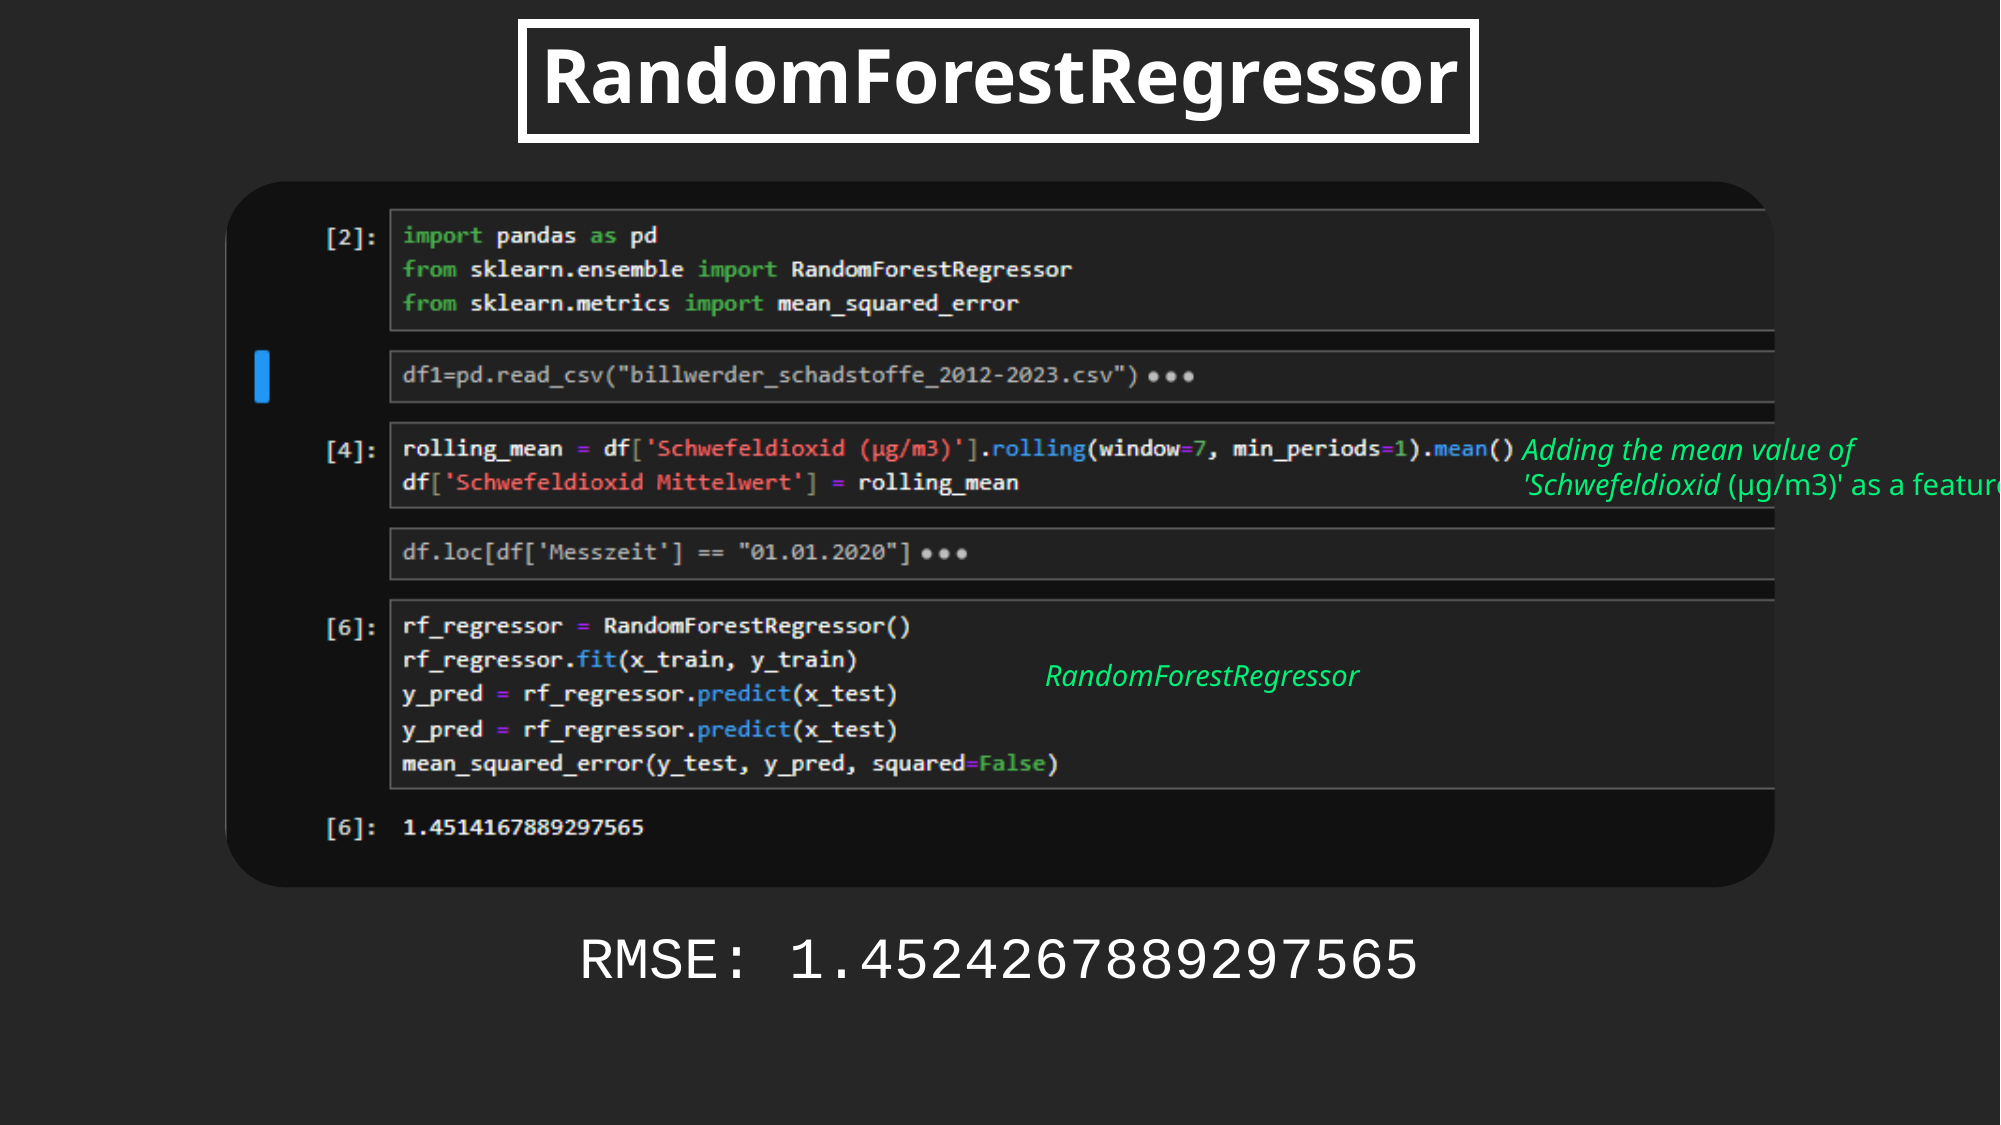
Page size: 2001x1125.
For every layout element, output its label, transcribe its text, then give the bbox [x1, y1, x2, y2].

picture [225, 181, 1775, 888]
text_box [522, 22, 1476, 140]
title RandomForestRegressor [250, 0, 1751, 128]
text_box Adding the mean value of 'Schwefeldioxid (µg/m3)' as a feature [1775, 424, 2000, 510]
text_box RMSE: 1.4524267889297565 [249, 888, 1750, 999]
